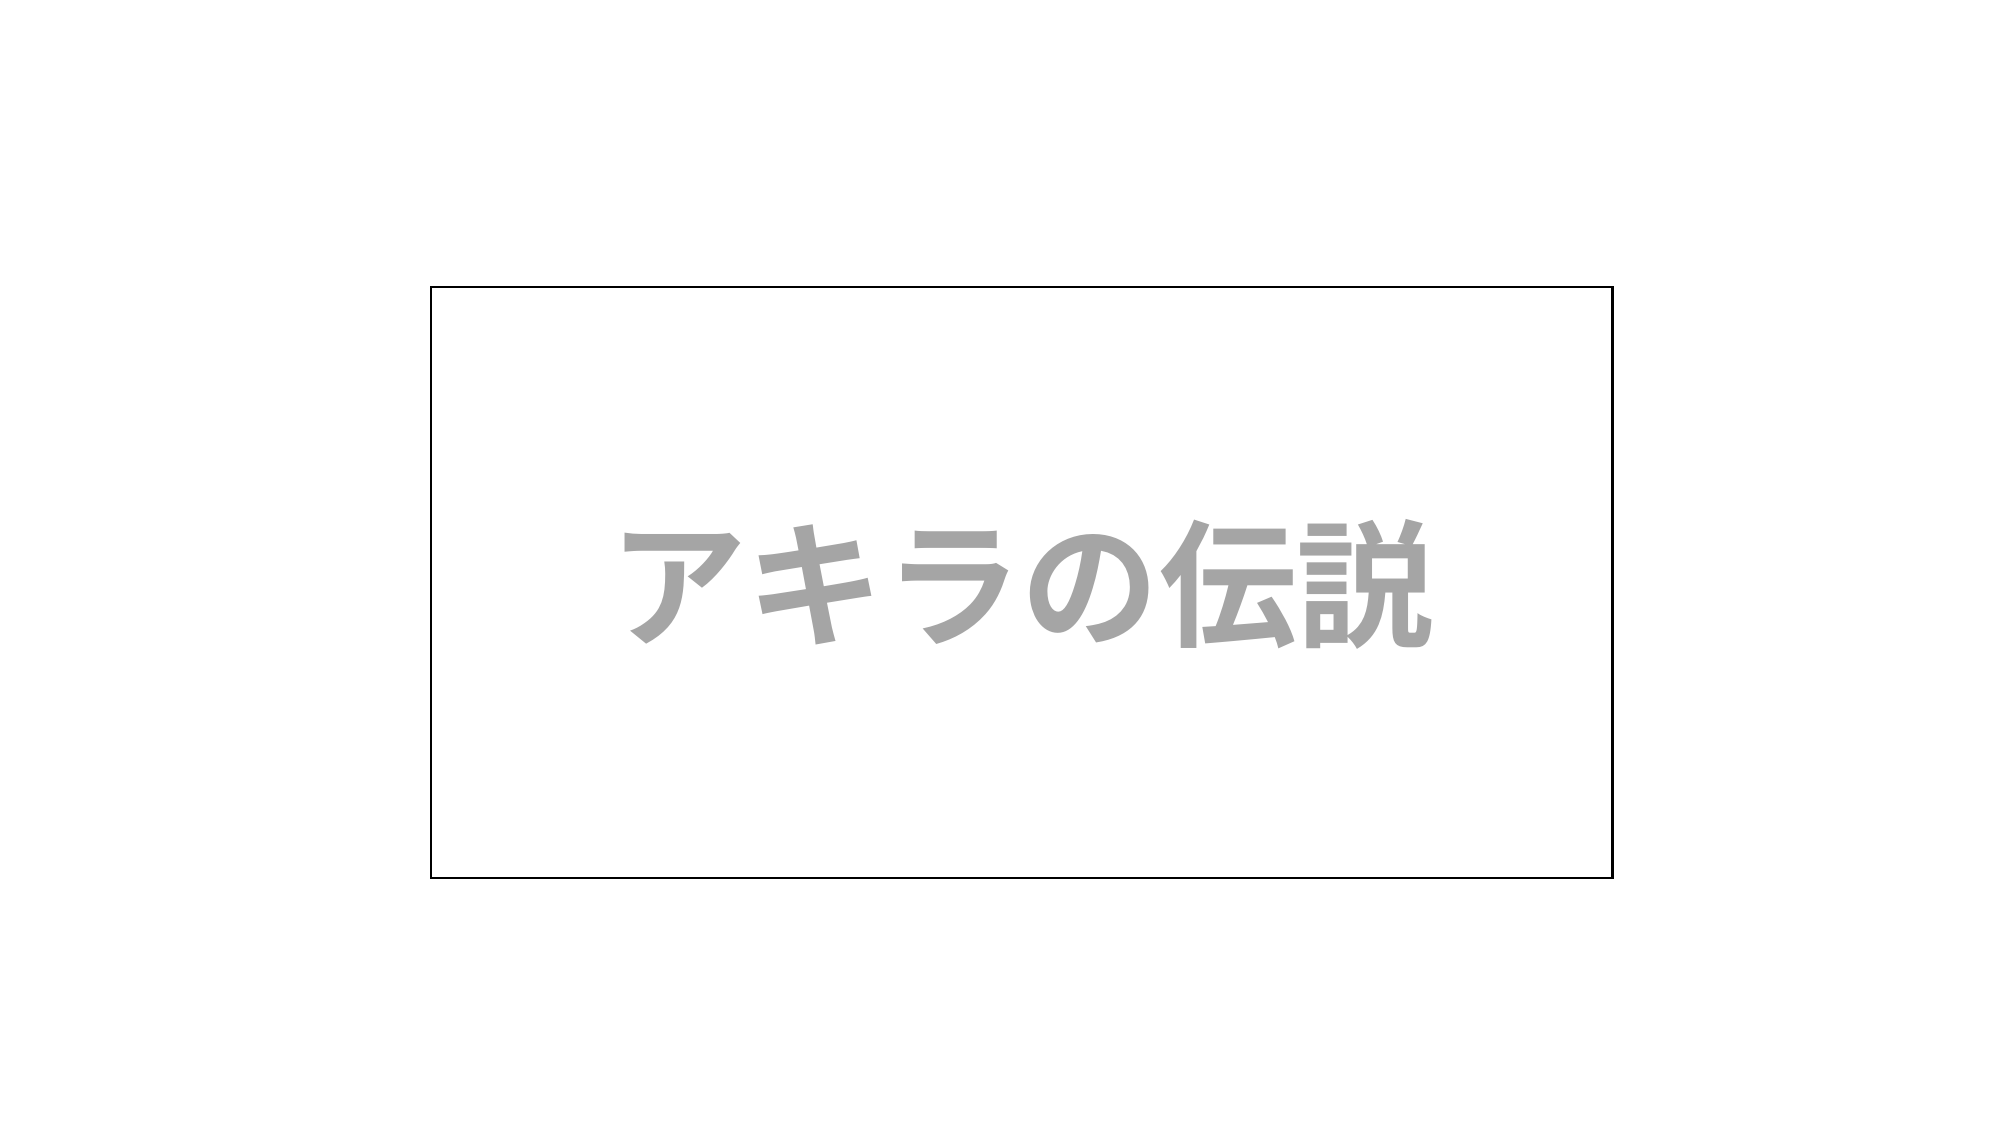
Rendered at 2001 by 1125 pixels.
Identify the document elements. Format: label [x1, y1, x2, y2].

text_box [431, 287, 1613, 878]
